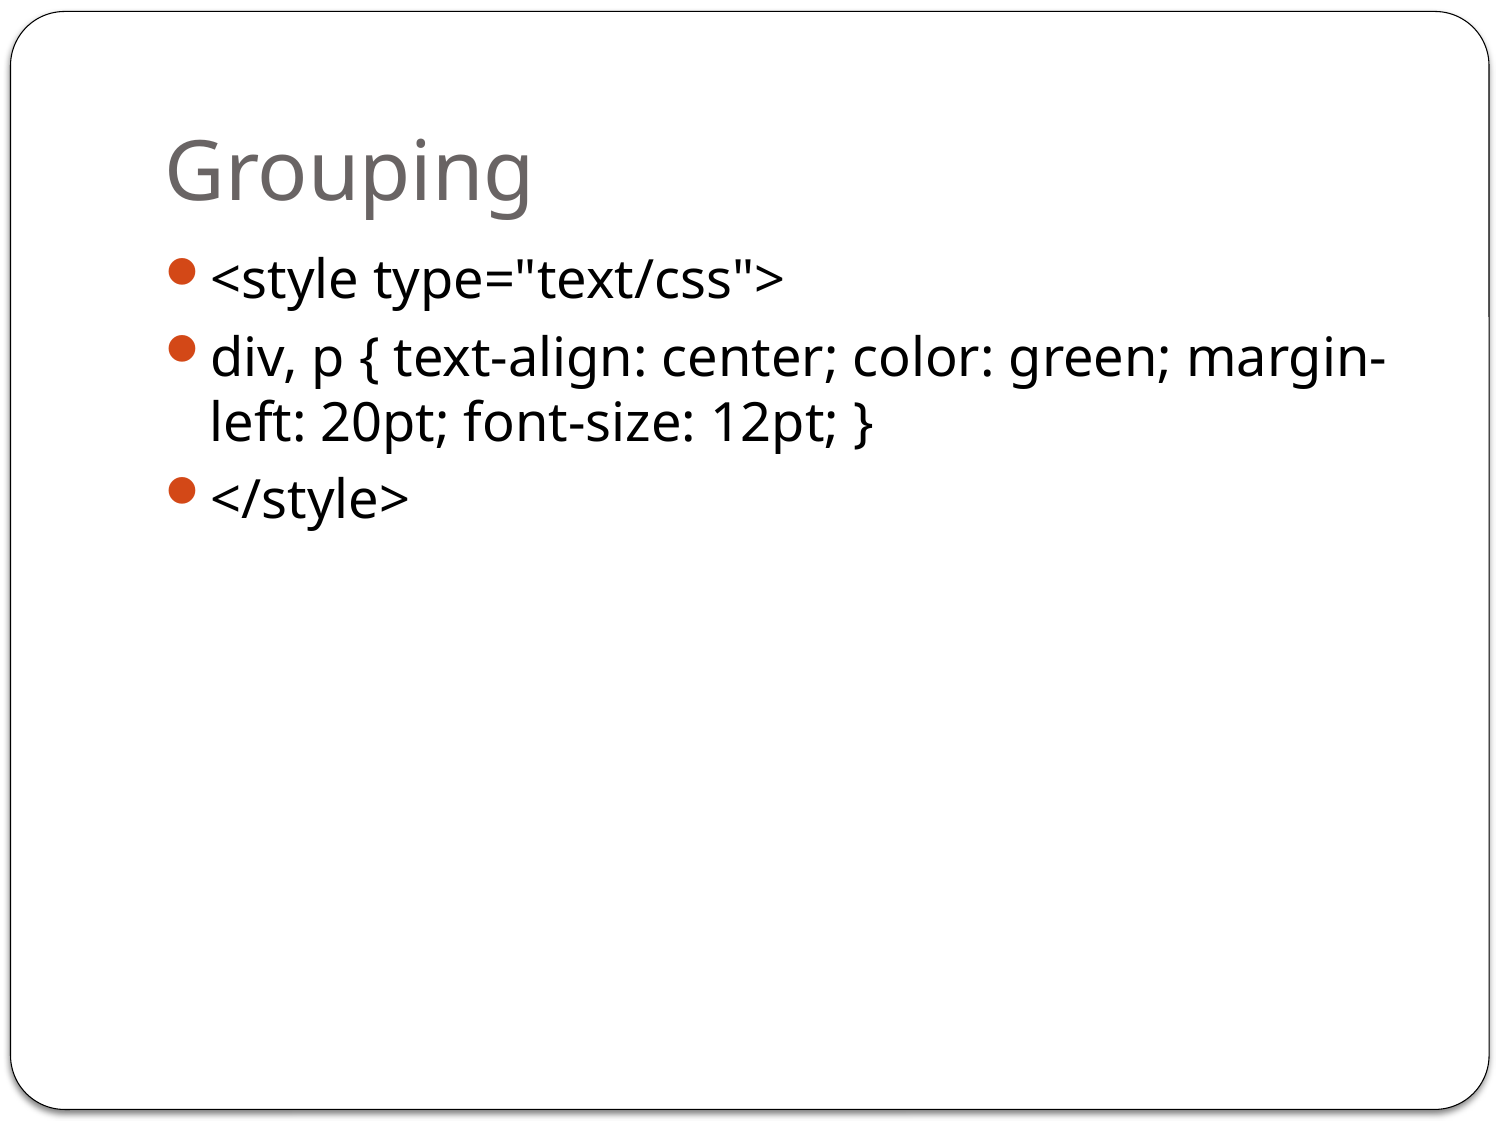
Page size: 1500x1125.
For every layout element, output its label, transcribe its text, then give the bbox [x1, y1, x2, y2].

title Grouping [150, 45, 1425, 233]
list <style type="text/css"> div, p { text-align: center; color: green; margin-left: 20pt; font-size: 12pt; } </style> [150, 237, 1425, 988]
